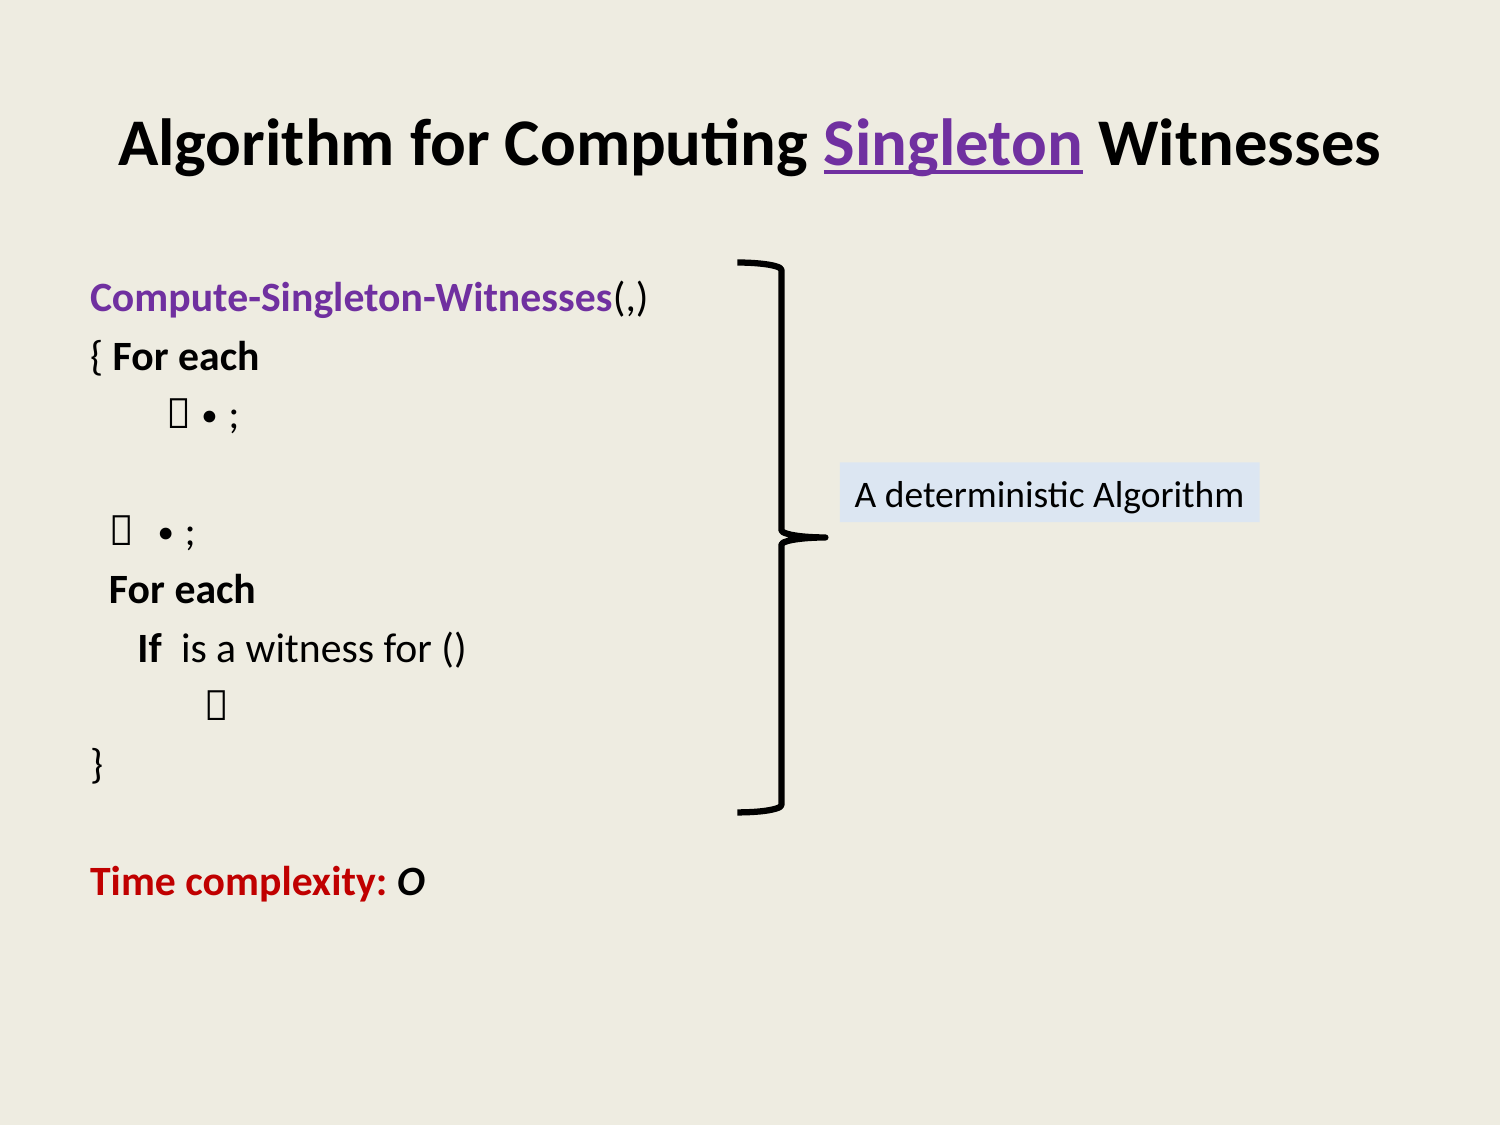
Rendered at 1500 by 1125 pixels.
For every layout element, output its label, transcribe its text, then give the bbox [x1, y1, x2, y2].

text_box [737, 262, 1263, 813]
title Algorithm for Computing Singleton Witnesses [75, 45, 1425, 233]
